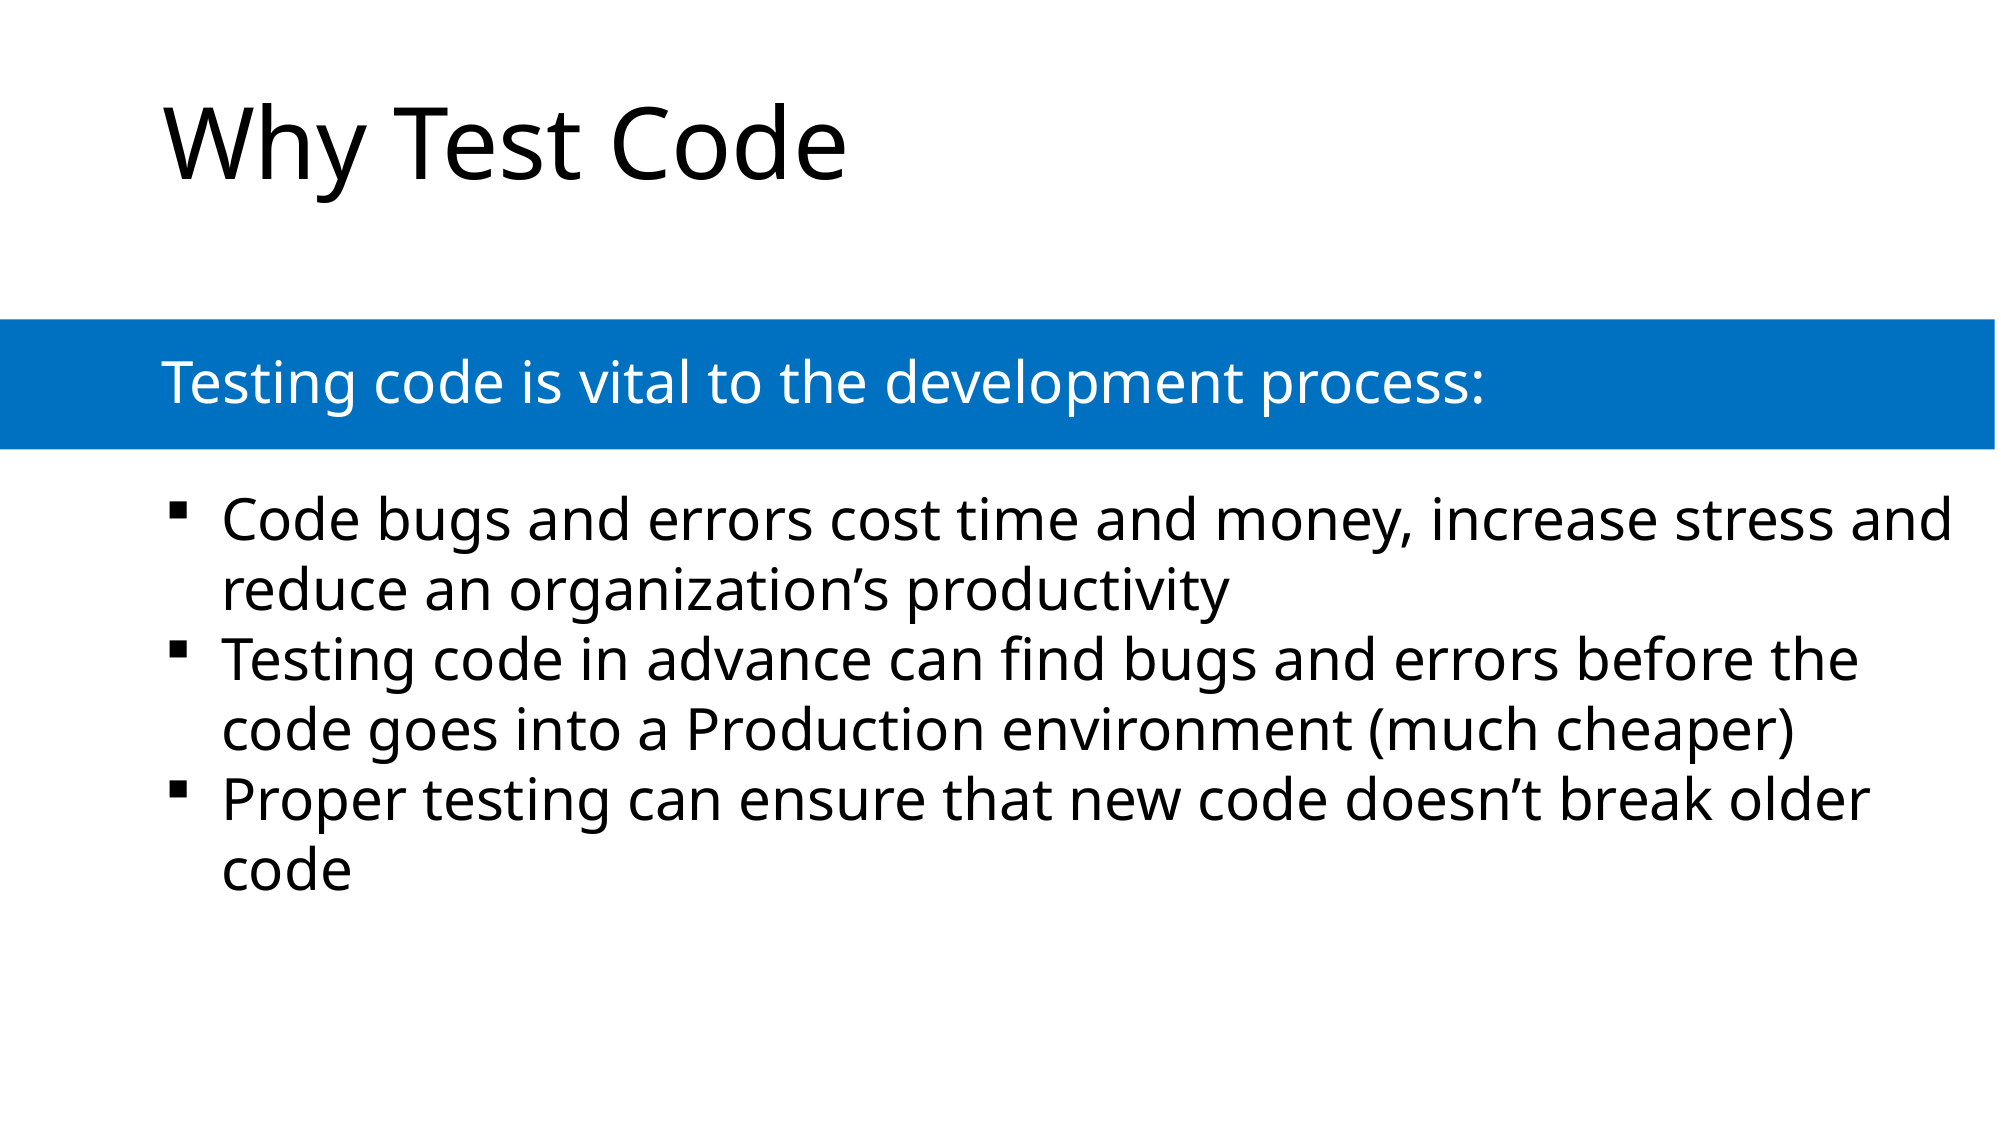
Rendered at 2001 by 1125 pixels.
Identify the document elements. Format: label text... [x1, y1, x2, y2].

text_box Testing code is vital to the development process: [147, 319, 2000, 450]
text_box [0, 319, 147, 450]
title Why Test Code [147, 38, 1863, 256]
text_box Code bugs and errors cost time and money, increase stress and reduce an organization’s productivity Testing code in advance can find bugs and errors before the code goes into a Production environment (much cheaper) Proper testing can ensure that new code doesn’t break older code [0, 451, 2000, 933]
